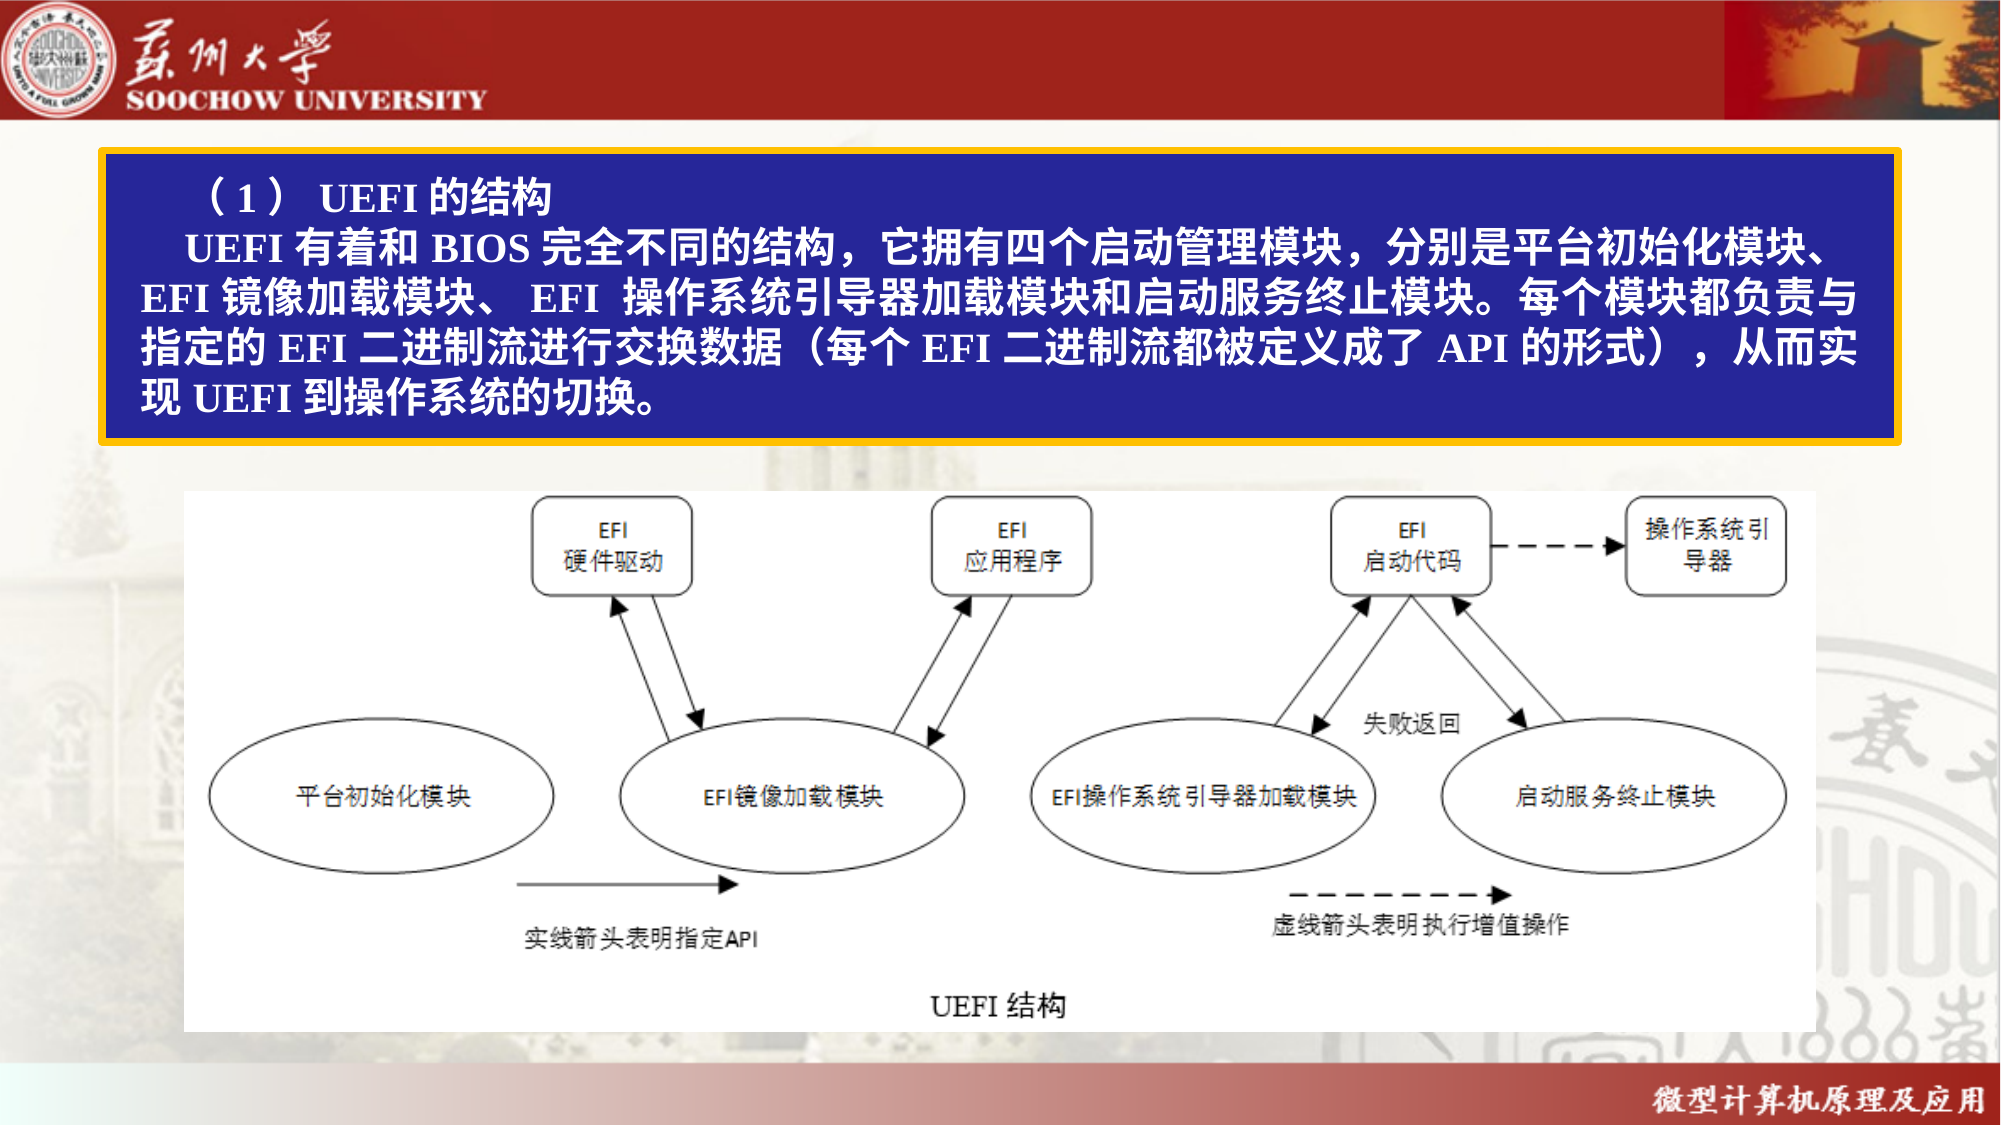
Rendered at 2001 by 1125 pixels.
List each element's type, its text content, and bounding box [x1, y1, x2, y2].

text_box （1）UEFI的结构 UEFI有着和BIOS完全不同的结构，它拥有四个启动管理模块，分别是平台初始化模块、EFI镜像加载模块、EFI 操作系统引导器加载模块和启动服务终止模块。每个模块都负责与指定的EFI二进制流进行交换数据（每个EFI二进制流都被定义成了API的形式），从而实现UEFI到操作系统的切换。 [102, 150, 1898, 442]
picture [0, 0, 2001, 1125]
